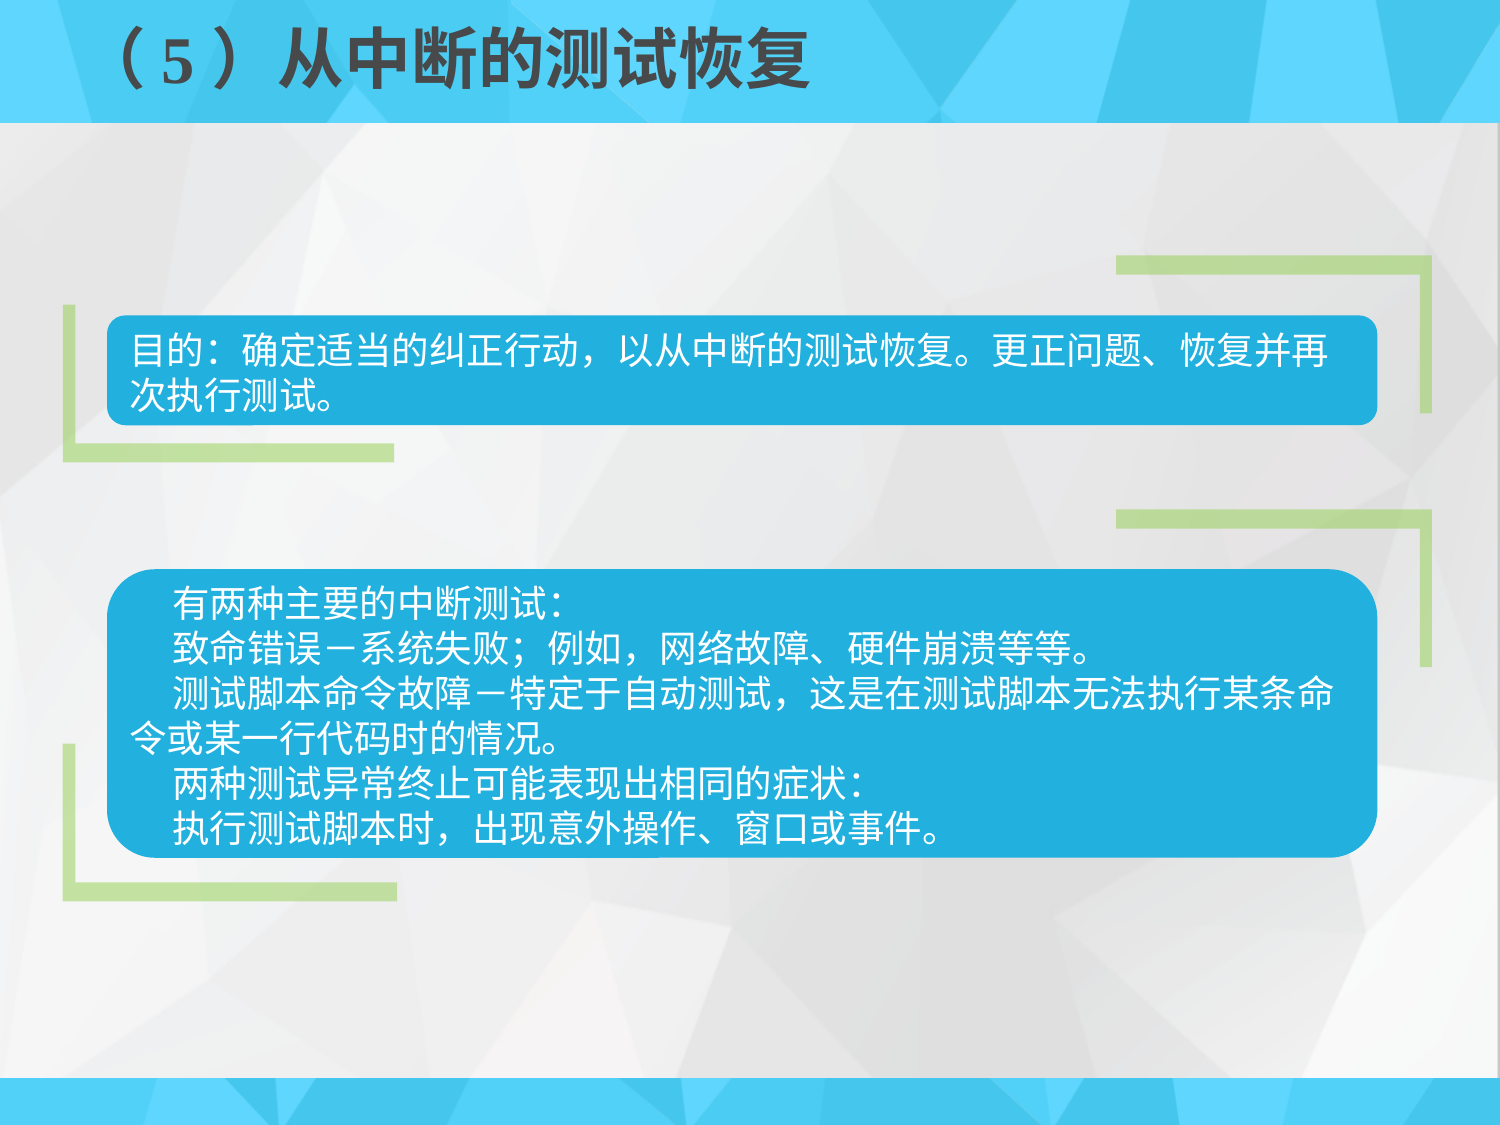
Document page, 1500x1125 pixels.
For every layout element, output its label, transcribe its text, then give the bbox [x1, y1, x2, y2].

text_box [136, 569, 1348, 573]
text_box 有两种主要的中断测试： 致命错误－系统失败；例如，网络故障、硬件崩溃等等。 测试脚本命令故障－特定于自动测试，这是在测试脚本无法执行某条命令或某一行代码时的情况。 两种测试异常终止可能表现出相同的症状： 执行测试脚本时，出现意外操作、窗口或事件。 [114, 573, 1378, 903]
text_box [1116, 509, 1432, 668]
text_box [62, 304, 395, 463]
text_box [107, 592, 114, 835]
text_box 目的：确定适当的纠正行动，以从中断的测试恢复。更正问题、恢复并再次执行测试。 [114, 319, 1378, 424]
picture [0, 0, 1500, 1125]
text_box [1116, 255, 1432, 414]
text_box [62, 743, 114, 902]
text_box [107, 315, 1370, 422]
title （5）从中断的测试恢复 [64, 9, 1422, 115]
